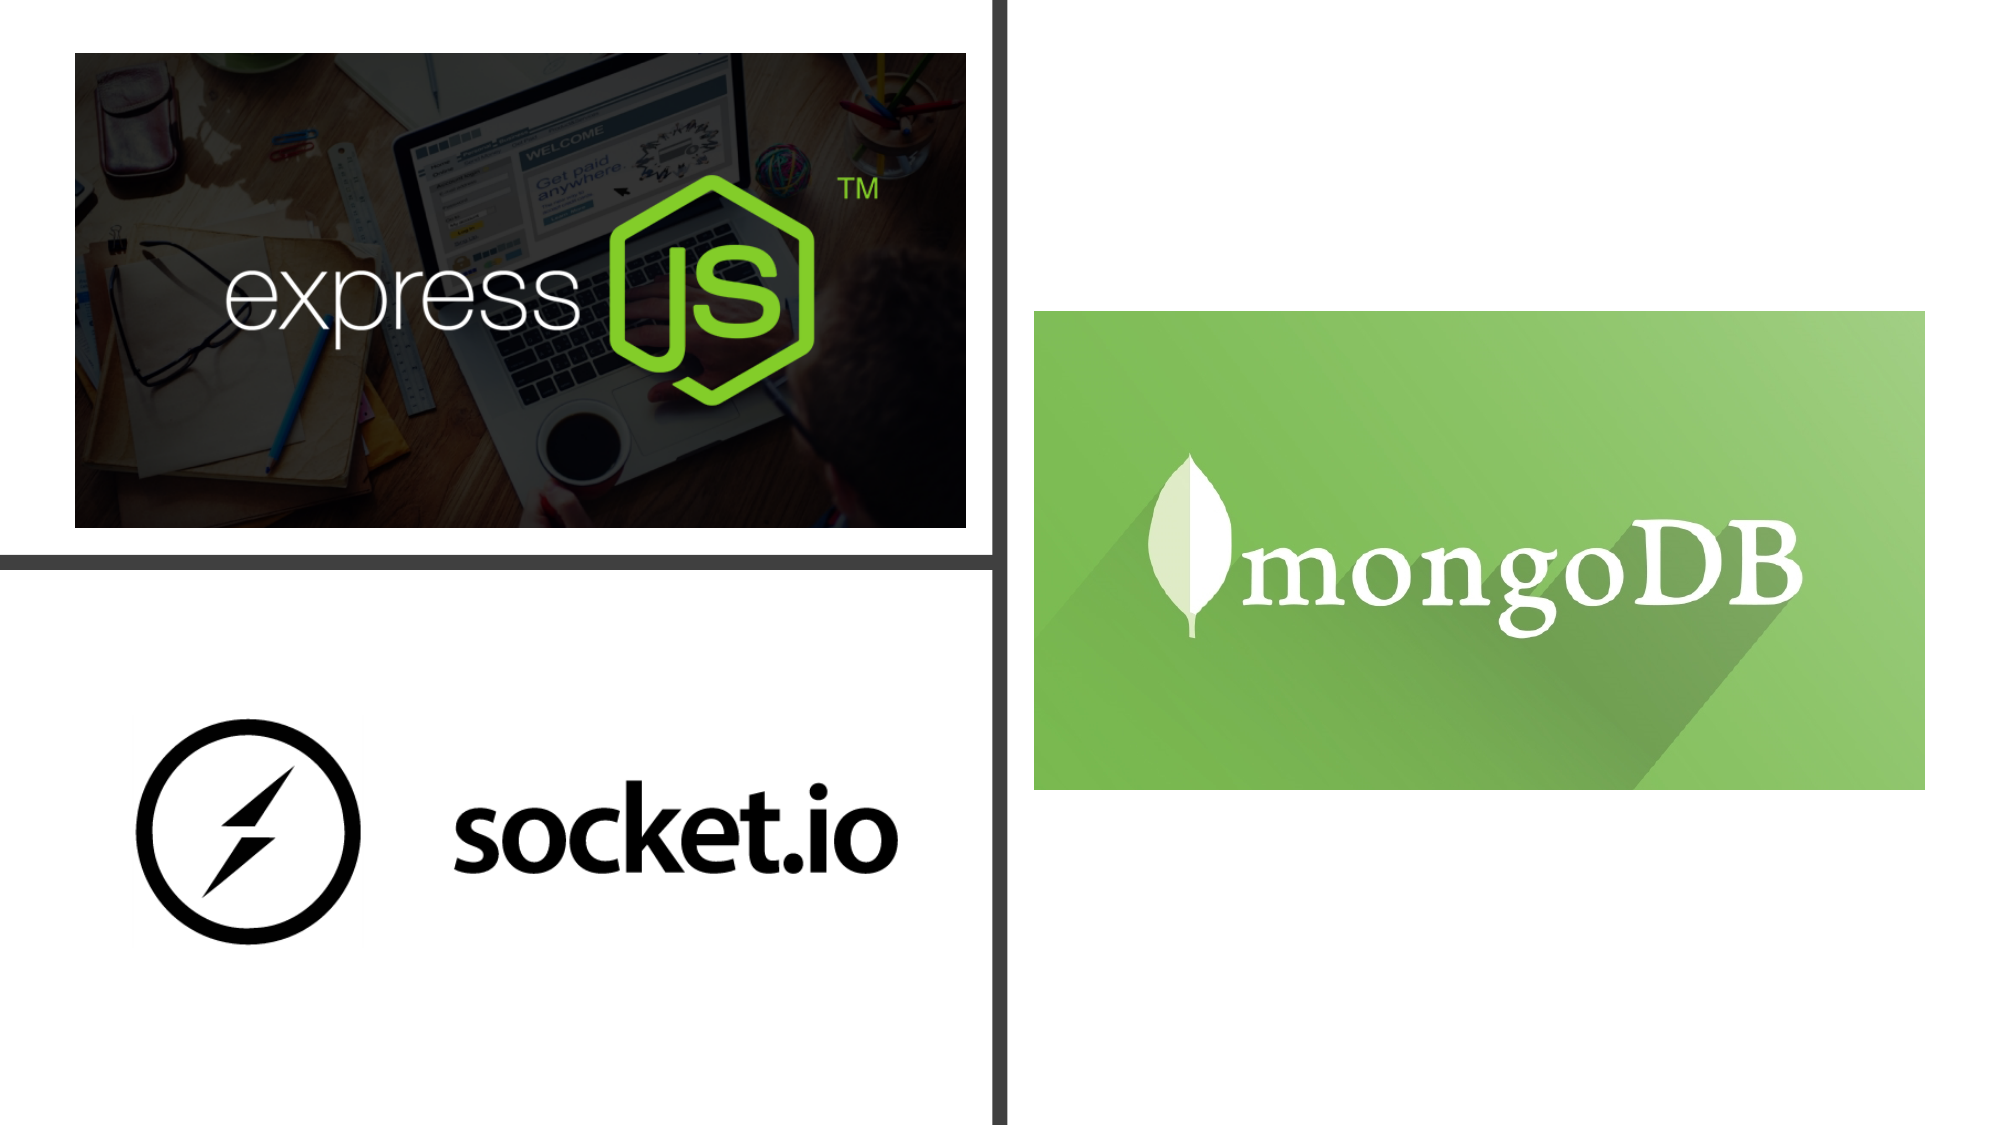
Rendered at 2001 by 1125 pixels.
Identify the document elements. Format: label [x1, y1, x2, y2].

picture [74, 662, 966, 982]
text_box [0, 554, 1006, 571]
text_box [991, 0, 1008, 1125]
picture [1034, 311, 1925, 790]
picture [74, 53, 966, 529]
